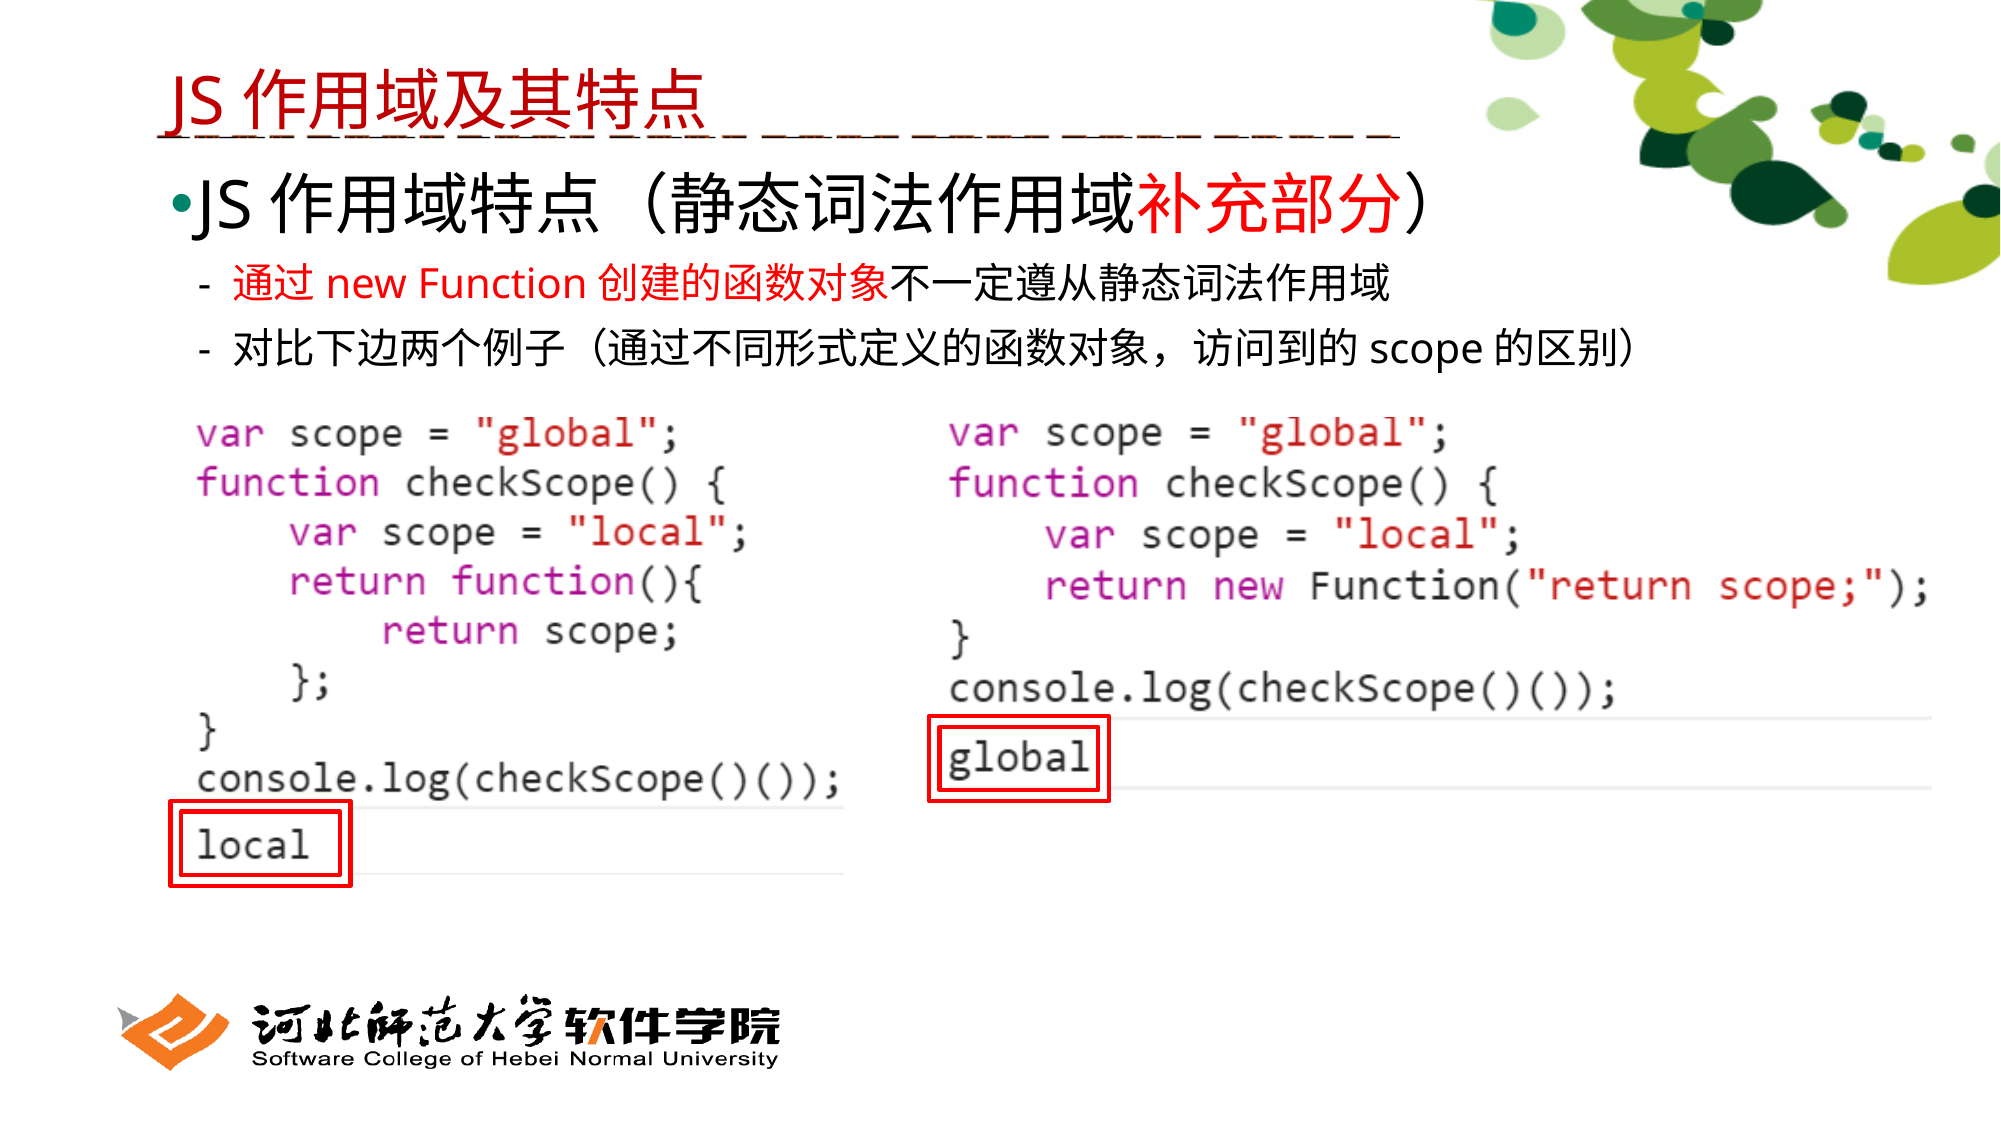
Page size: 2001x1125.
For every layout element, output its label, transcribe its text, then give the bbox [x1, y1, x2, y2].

list JS作用域特点（静态词法作用域补充部分） - 通过new Function创建的函数对象不一定遵从静态词法作用域 - 对比下边两个例子（通过不同形式定义的函数对象，访问到的scope的区别） [155, 130, 1786, 970]
text_box [168, 799, 353, 888]
text_box [927, 714, 1111, 803]
picture [0, 0, 2001, 1125]
list JS作用域及其特点 [155, 50, 1500, 131]
